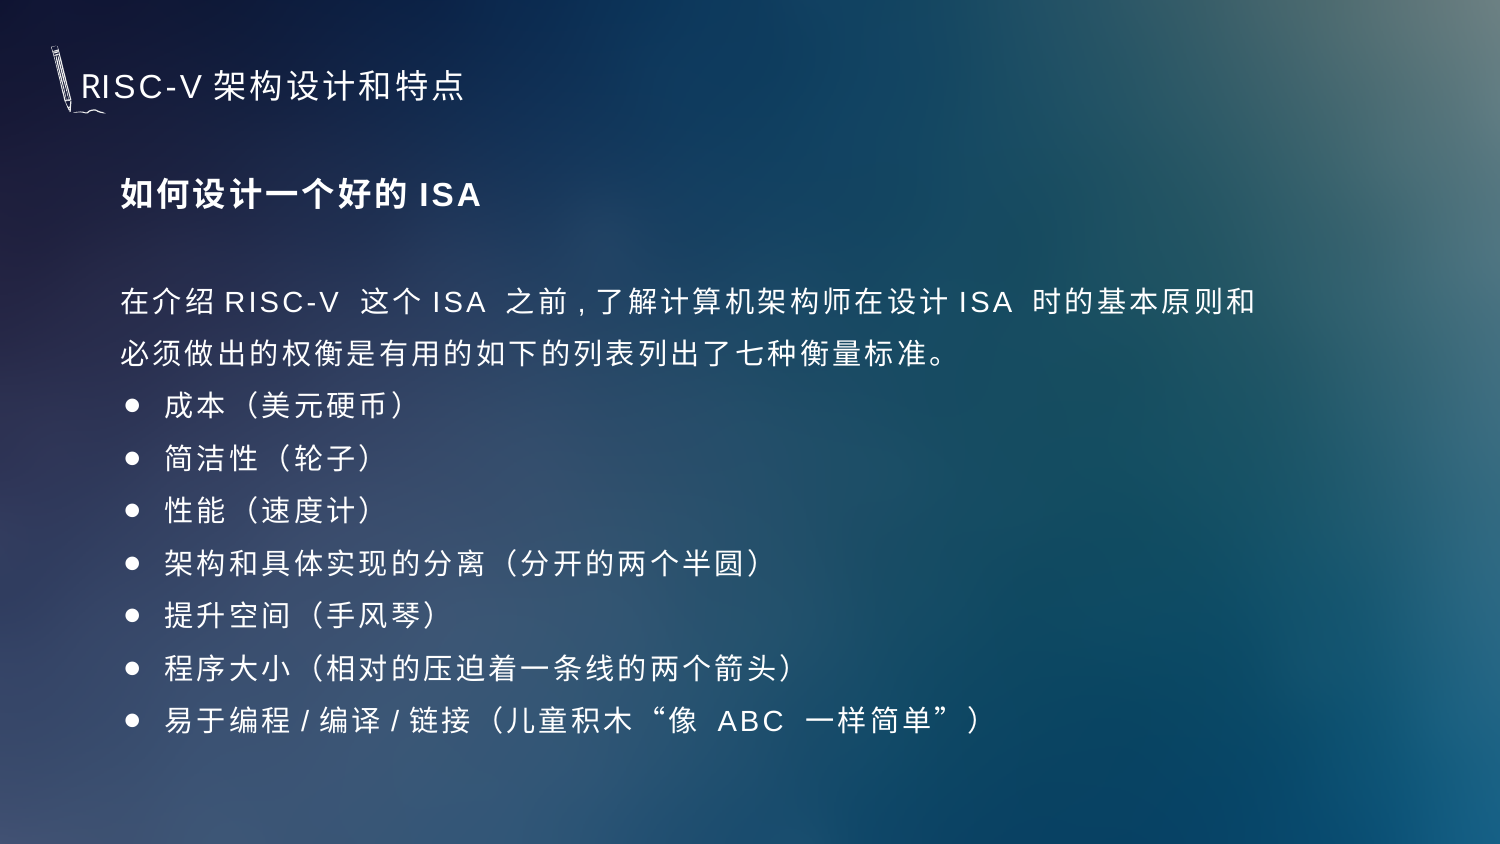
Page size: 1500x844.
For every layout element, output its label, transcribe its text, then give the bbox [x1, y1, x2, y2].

text_box RISC-V架构设计和特点 [106, 58, 489, 113]
picture [0, 0, 1500, 844]
text_box 如何设计一个好的ISA 在介绍RISC-V 这个ISA 之前,了解计算机架构师在设计ISA 时的基本原则和必须做出的权衡是有用的如下的列表列出了七种衡量标准。 ⚫ 成本（美元硬币） ⚫ 简洁性（轮子） ⚫ 性能（速度计） ⚫ 架构和具体实现的分离（分开的两个半圆） ⚫ 提升空间（手风琴） ⚫ 程序大小（相对的压迫着一条线的两个箭头） ⚫ 易于编程/编译/链接（儿童积木“像 ABC 一样简单”） [105, 165, 1276, 778]
